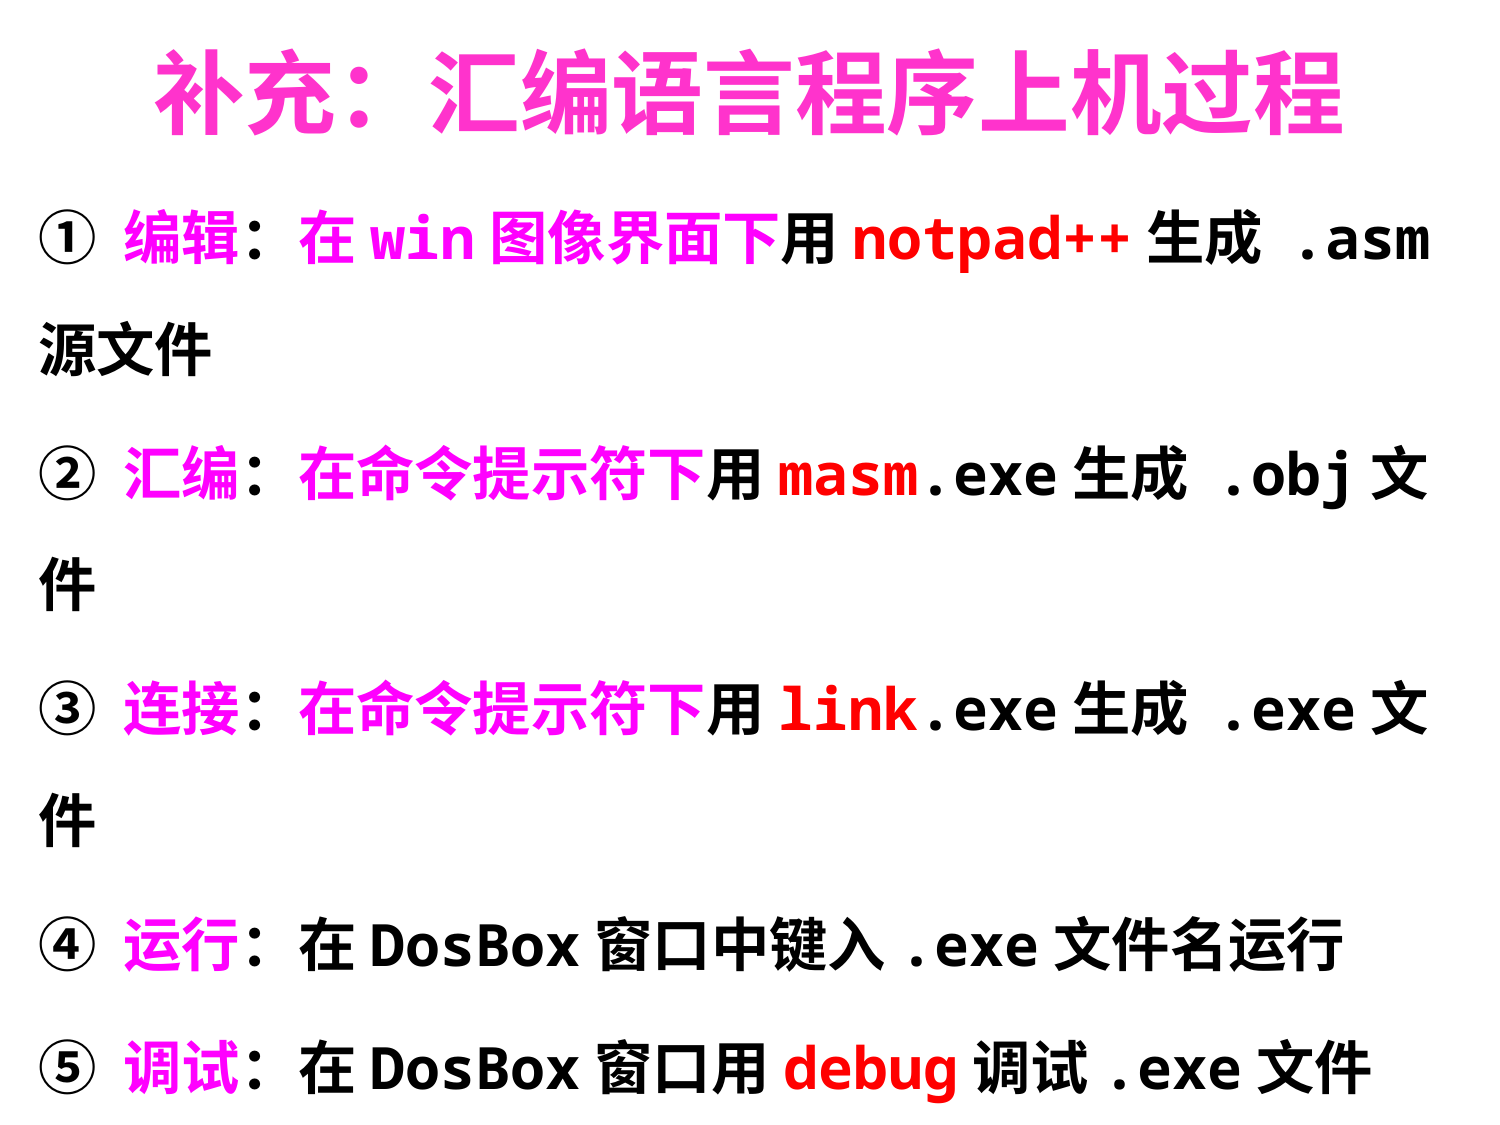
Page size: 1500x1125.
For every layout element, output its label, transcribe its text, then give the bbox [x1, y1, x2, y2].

title 补充：汇编语言程序上机过程 [111, 42, 1388, 140]
list ① 编辑：在win图像界面下用notpad++生成 .asm源文件 ② 汇编：在命令提示符下用masm.exe生成 .obj文件 ③ 连接：在命令提示符下用link.exe生成 .exe文件 ④ 运行：在DosBox窗口中键入.exe文件名运行 ⑤ 调试：在DosBox窗口用debug调试.exe文件 [22, 151, 1500, 1050]
